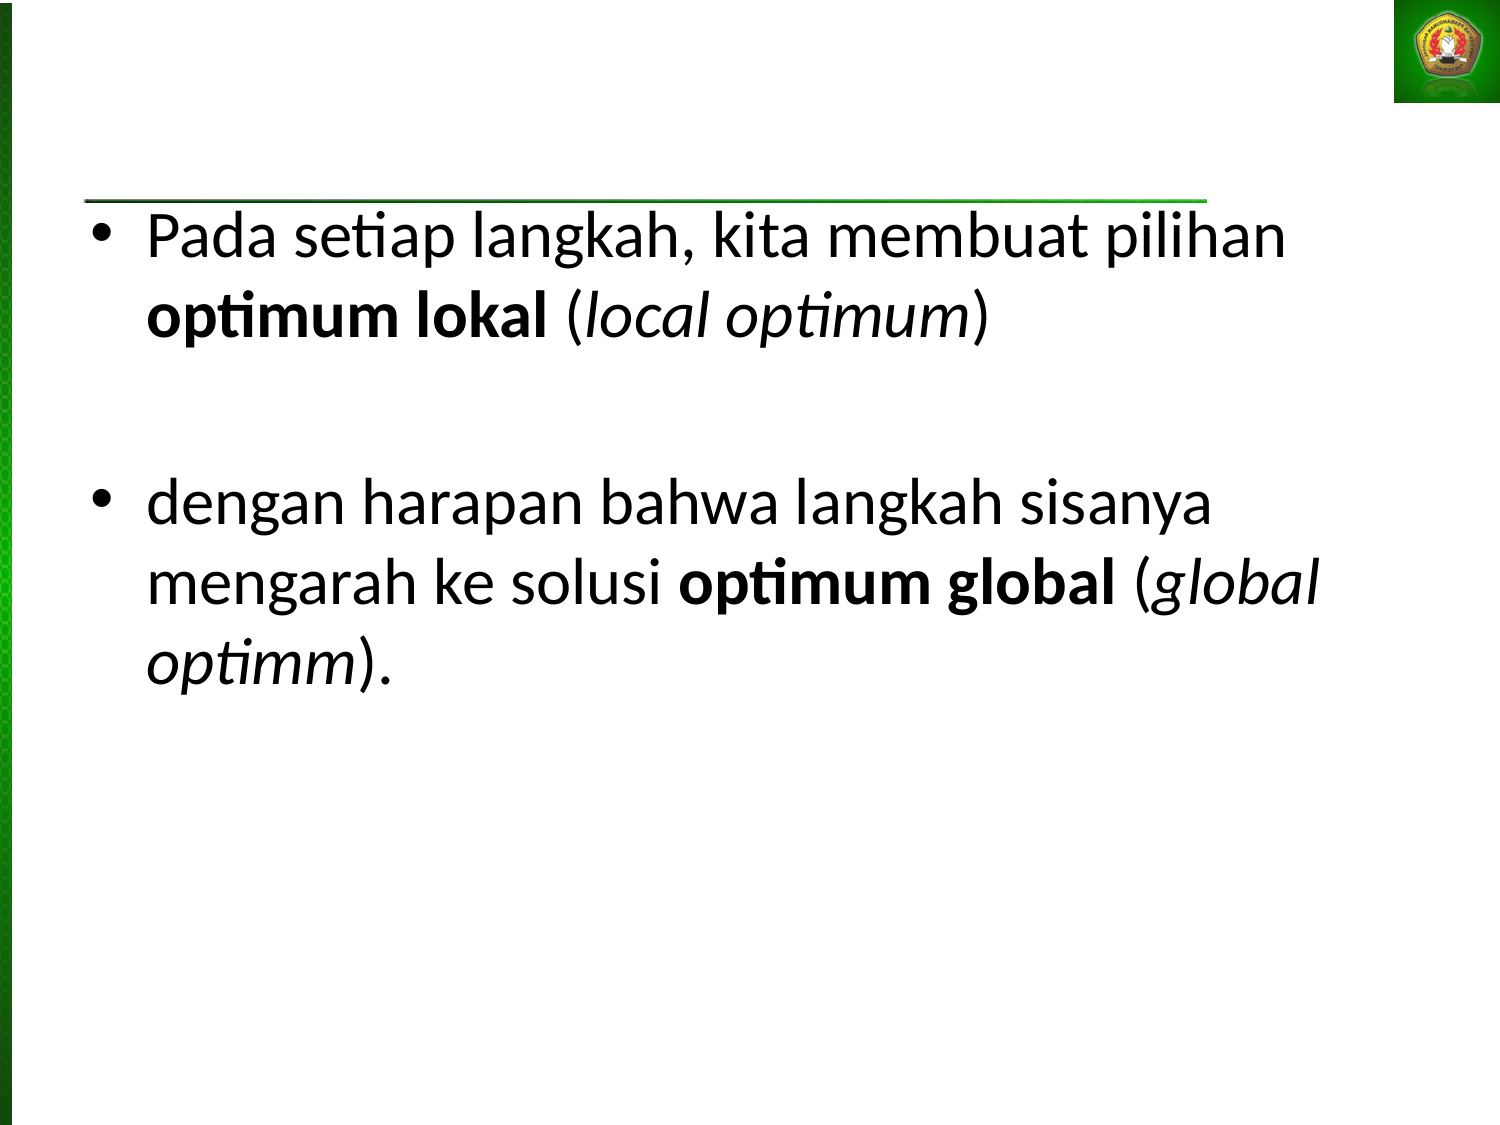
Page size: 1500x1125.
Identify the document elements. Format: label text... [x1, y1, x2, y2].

picture [0, 3, 12, 1125]
list Pada setiap langkah, kita membuat pilihan optimum lokal (local optimum) dengan harapan bahwa langkah sisanya mengarah ke solusi optimum global (global optimm). [75, 90, 1425, 870]
picture [1394, 0, 1500, 103]
